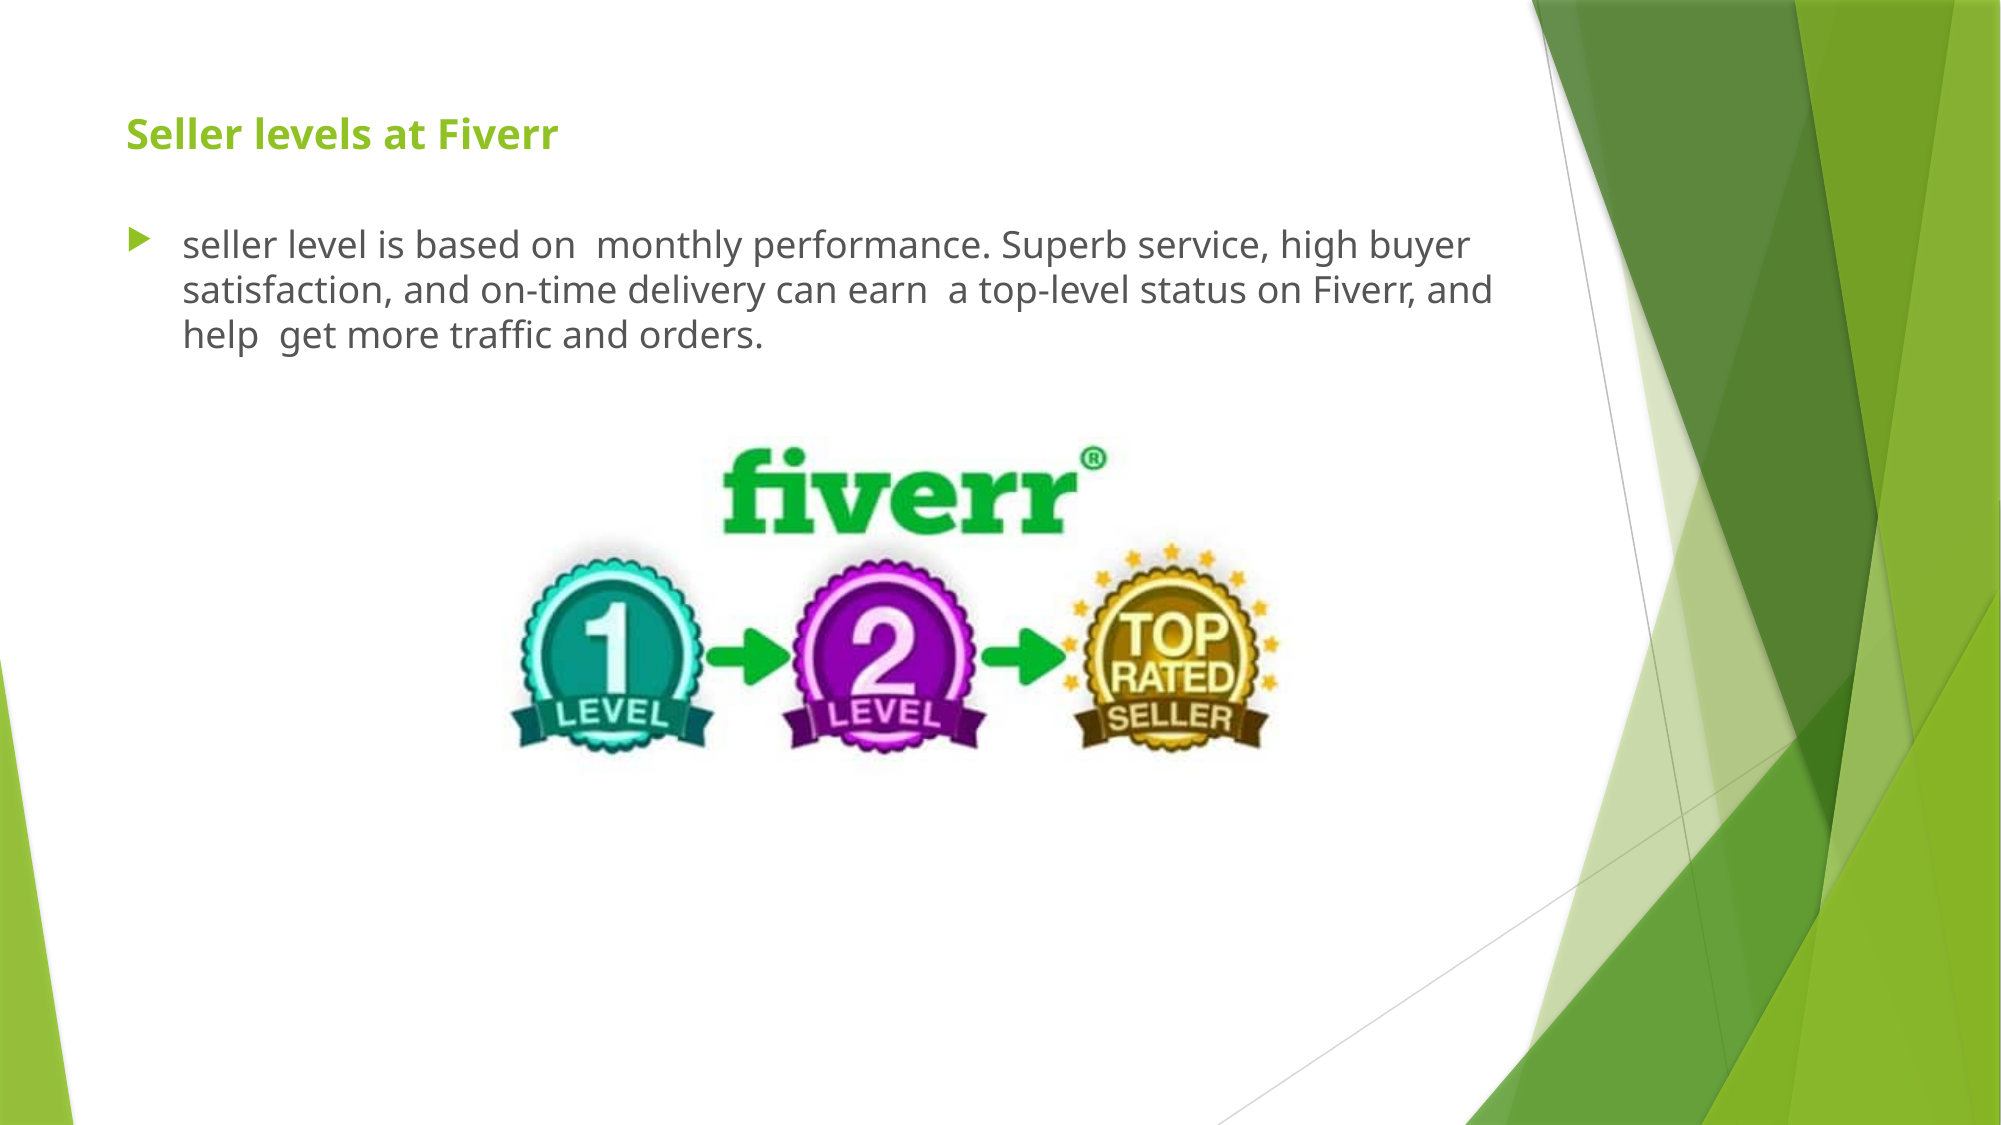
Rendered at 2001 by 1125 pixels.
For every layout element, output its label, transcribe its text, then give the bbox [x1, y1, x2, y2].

title Seller levels at Fiverr [111, 99, 1522, 200]
picture [478, 436, 1355, 878]
list seller level is based on monthly performance. Superb service, high buyer satisfaction, and on-time delivery can earn a top-level status on Fiverr, and help get more traffic and orders. [111, 213, 1522, 449]
